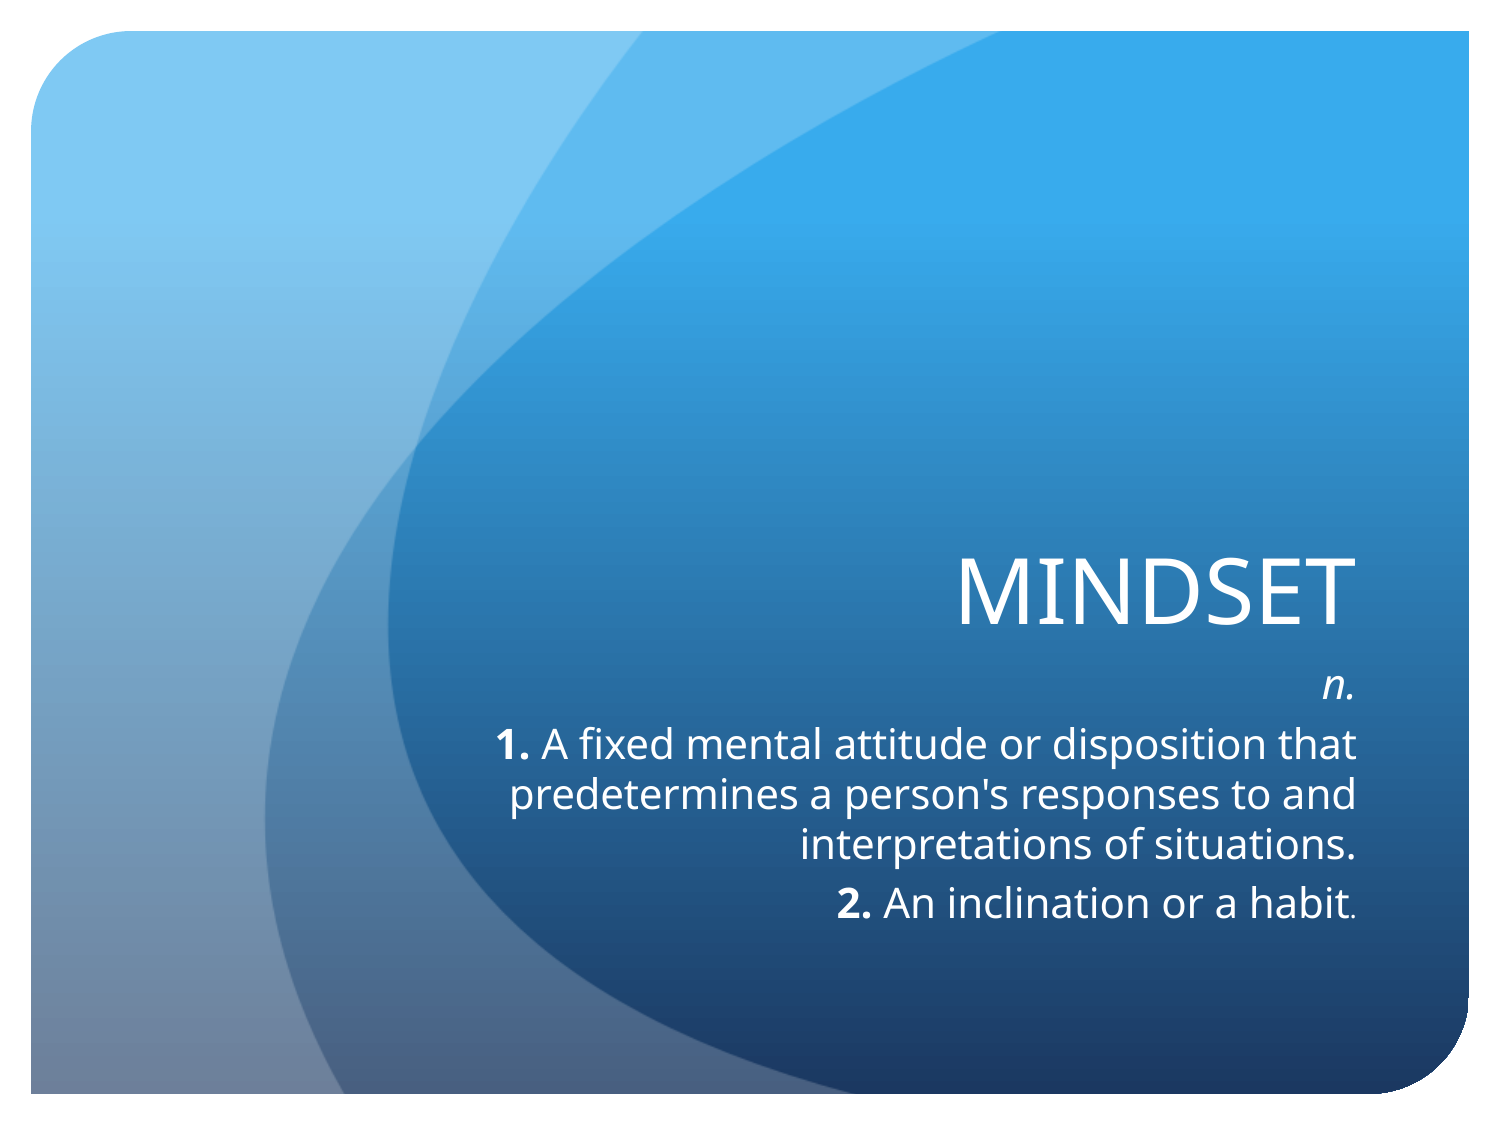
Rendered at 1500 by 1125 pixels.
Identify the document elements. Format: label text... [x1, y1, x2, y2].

title MINDSET [262, 408, 1372, 650]
subtitle n. 1. A fixed mental attitude or disposition that predetermines a person's responses to and interpretations of situations. 2. An inclination or a habit. [262, 650, 1372, 939]
picture [25, 30, 1474, 1095]
